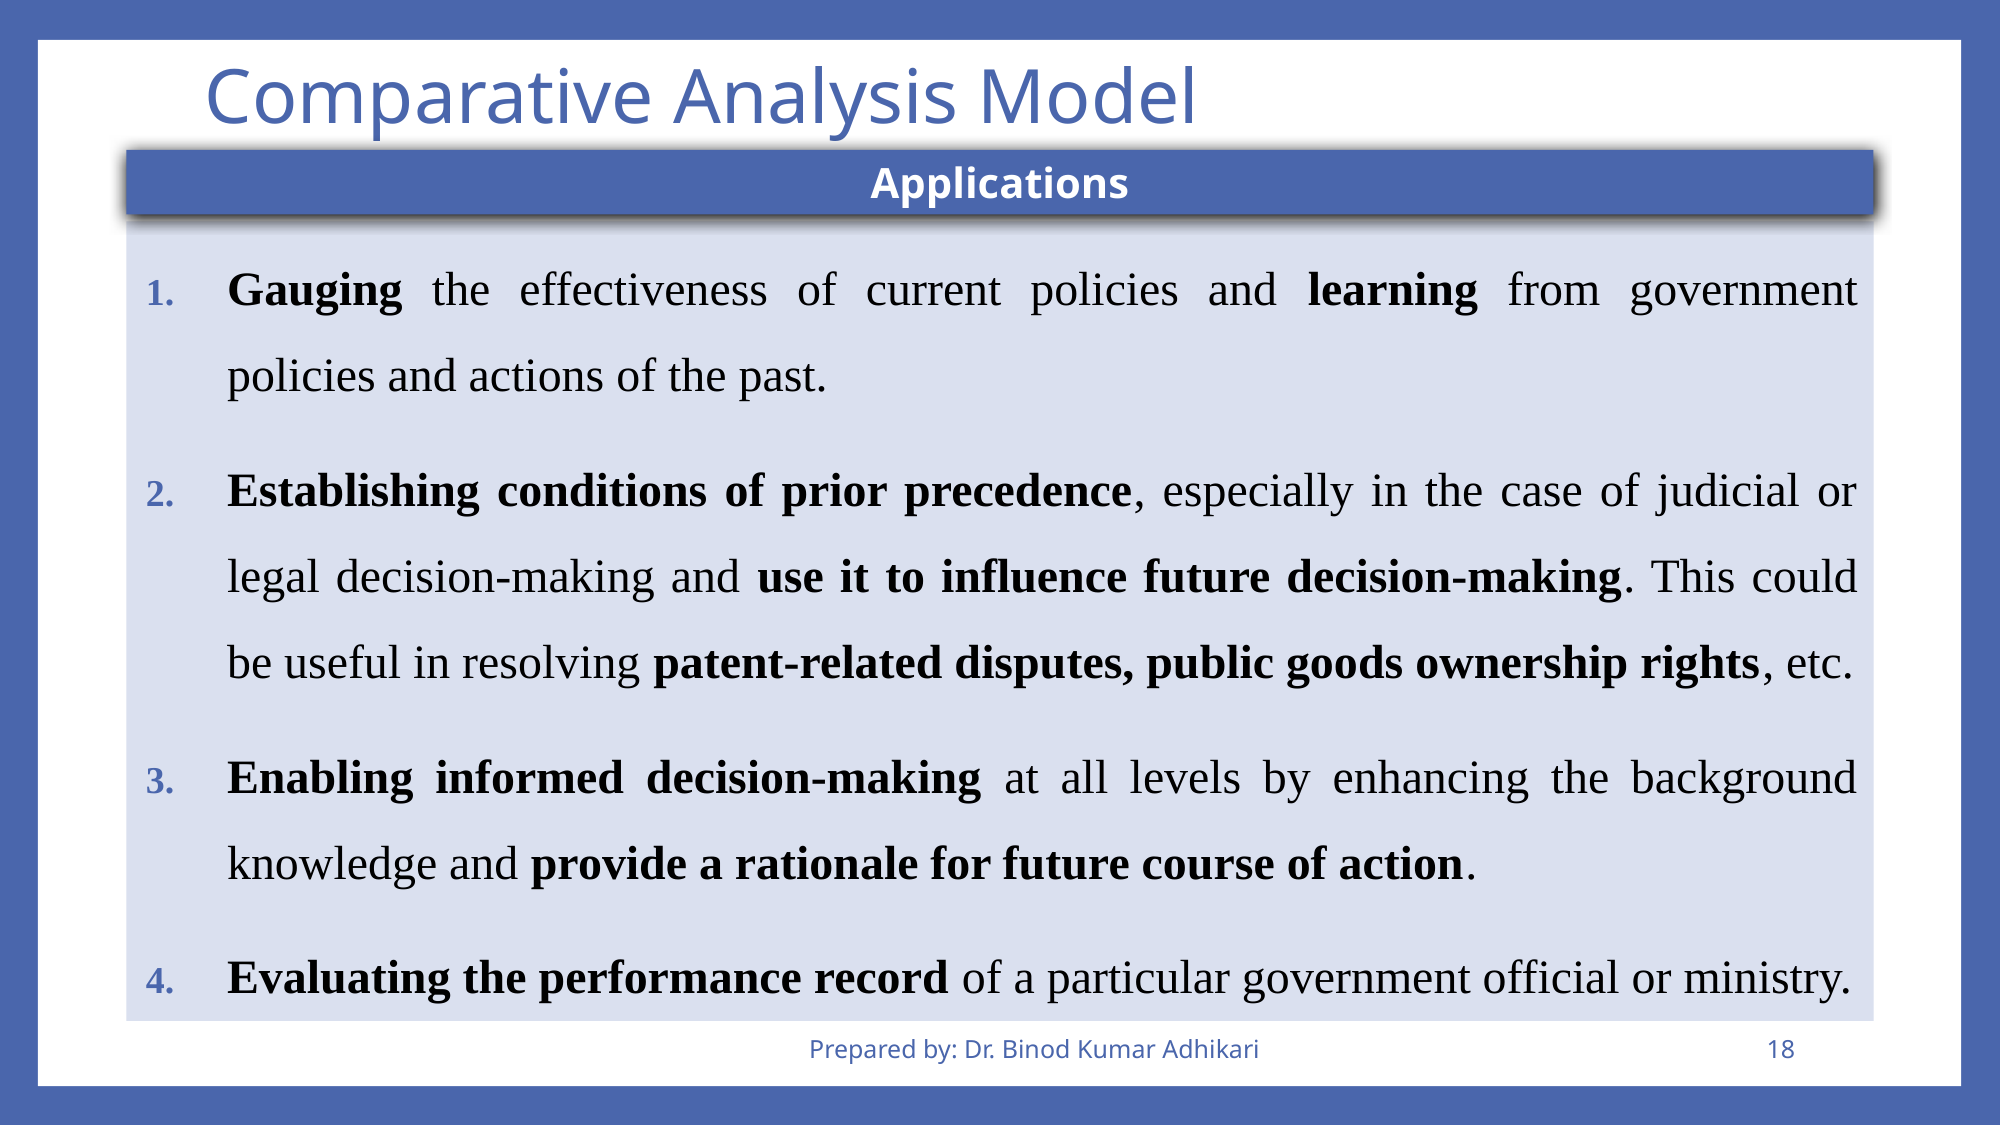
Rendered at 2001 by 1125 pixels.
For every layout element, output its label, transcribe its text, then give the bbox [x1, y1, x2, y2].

title Comparative Analysis Model [189, 53, 1810, 136]
footer Prepared by: Dr. Binod Kumar Adhikari [647, 1020, 1422, 1081]
slide_number 18 [1530, 1020, 1811, 1081]
text_box Applications [126, 149, 1874, 215]
list Gauging the effectiveness of current policies and learning from government policies and actions of the past. Establishing conditions of prior precedence, especially in the case of judicial or legal decision-making and use it to influence future decision-making. This could be useful in resolving patent-related disputes, public goods ownership rights, etc. Enabling informed decision-making at all levels by enhancing the background knowledge and provide a rationale for future course of action. Evaluating the performance record of a particular government official or ministry. [126, 233, 1874, 1021]
